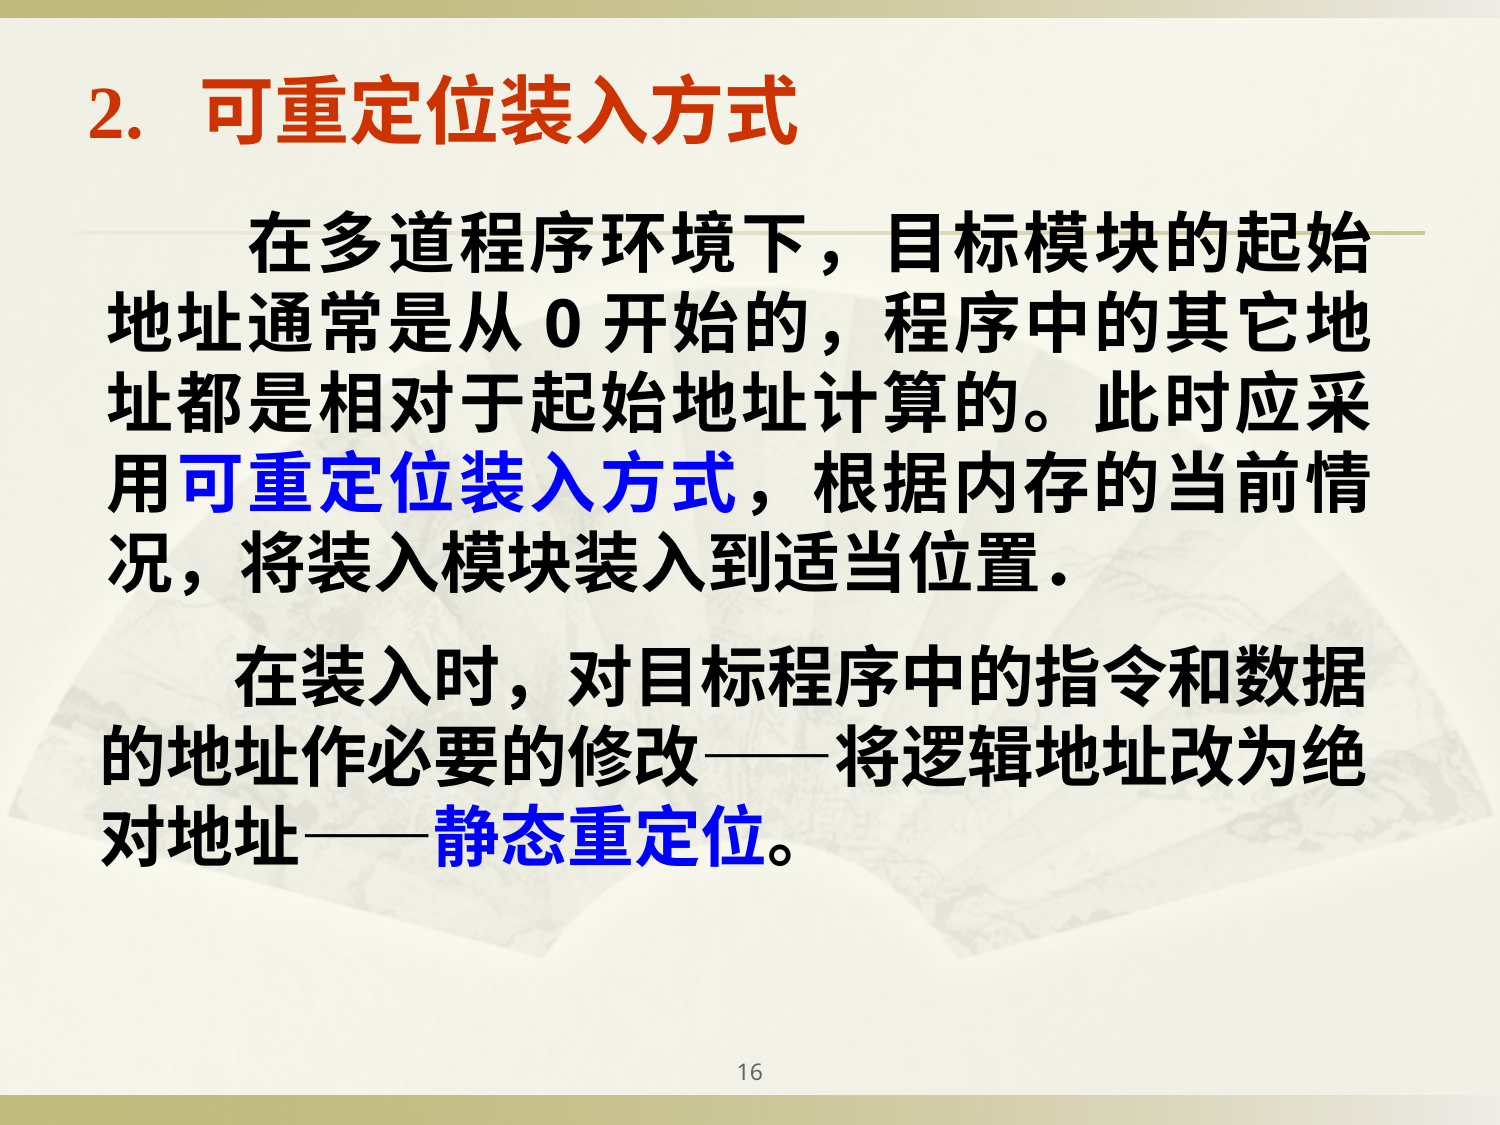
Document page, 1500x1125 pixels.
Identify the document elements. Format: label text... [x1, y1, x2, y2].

text_box 2. 可重定位装入方式 [72, 56, 1411, 161]
text_box 在装入时，对目标程序中的指令和数据的地址作必要的修改——将逻辑地址改为绝对地址——静态重定位。 [85, 627, 1446, 882]
text_box 在多道程序环境下，目标模块的起始地址通常是从0开始的，程序中的其它地址都是相对于起始地址计算的。此时应采用可重定位装入方式，根据内存的当前情况，将装入模块装入到适当位置． [91, 193, 1388, 609]
slide_number 16 [675, 1050, 825, 1097]
